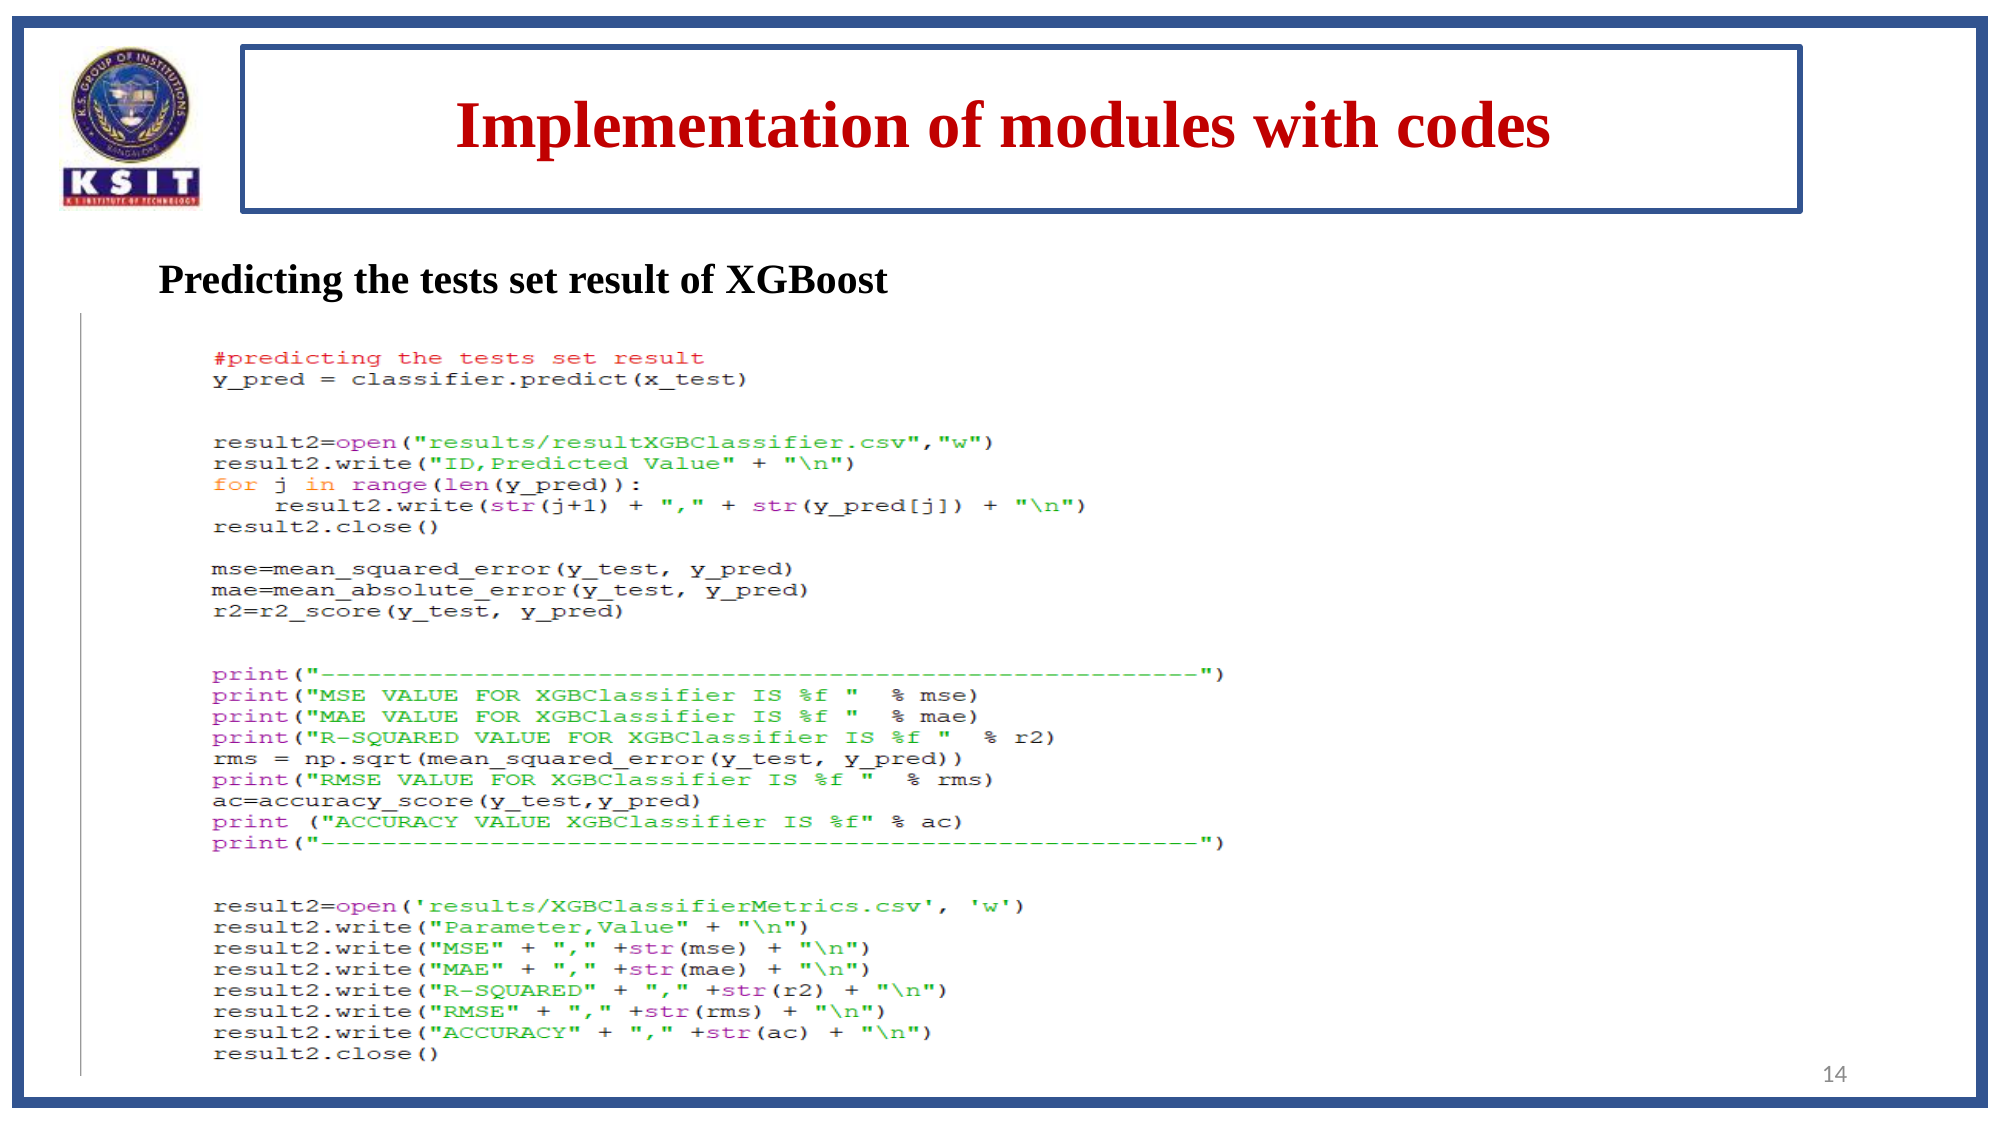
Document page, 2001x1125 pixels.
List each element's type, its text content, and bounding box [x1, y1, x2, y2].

picture [80, 313, 1325, 1076]
picture [59, 46, 203, 211]
text_box Implementation of modules with codes [440, 73, 1655, 169]
text_box [17, 21, 1983, 1104]
